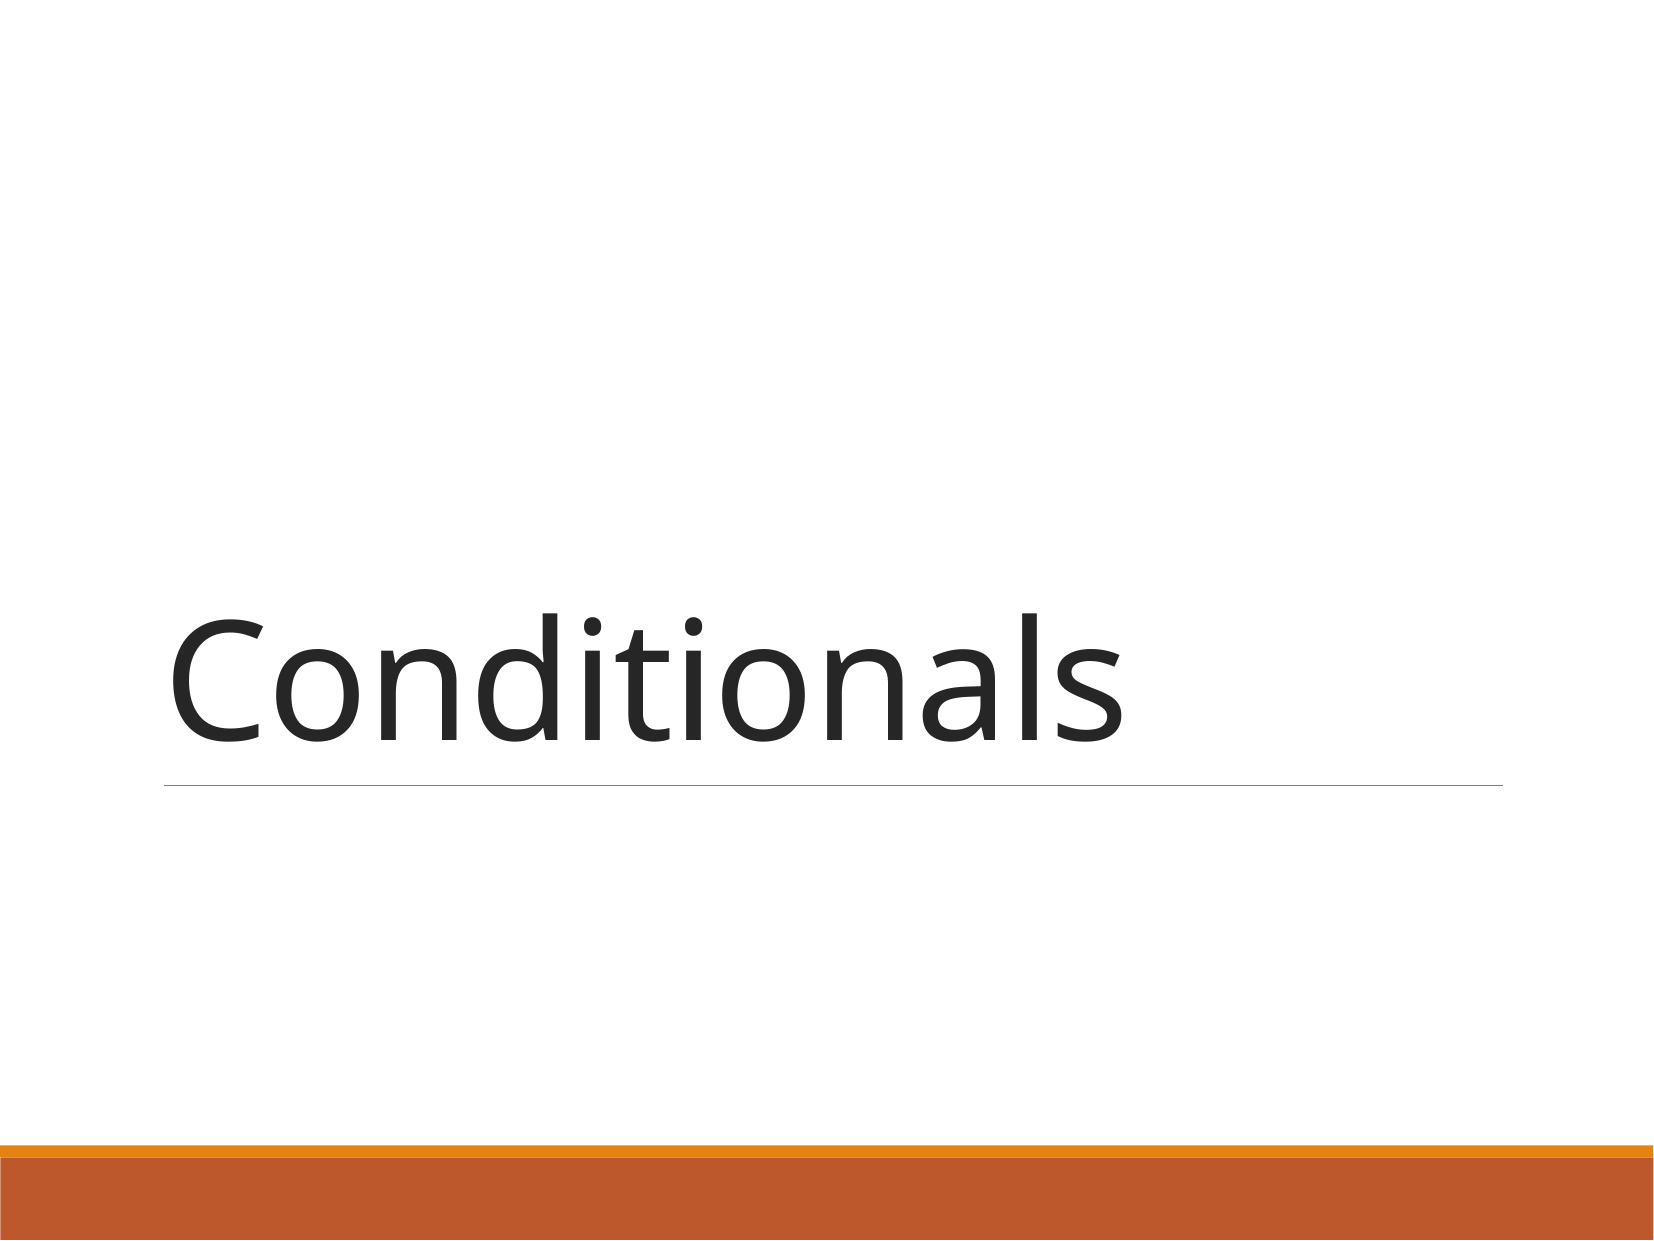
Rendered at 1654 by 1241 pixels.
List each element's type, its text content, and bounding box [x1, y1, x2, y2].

title Conditionals [148, 137, 1513, 783]
